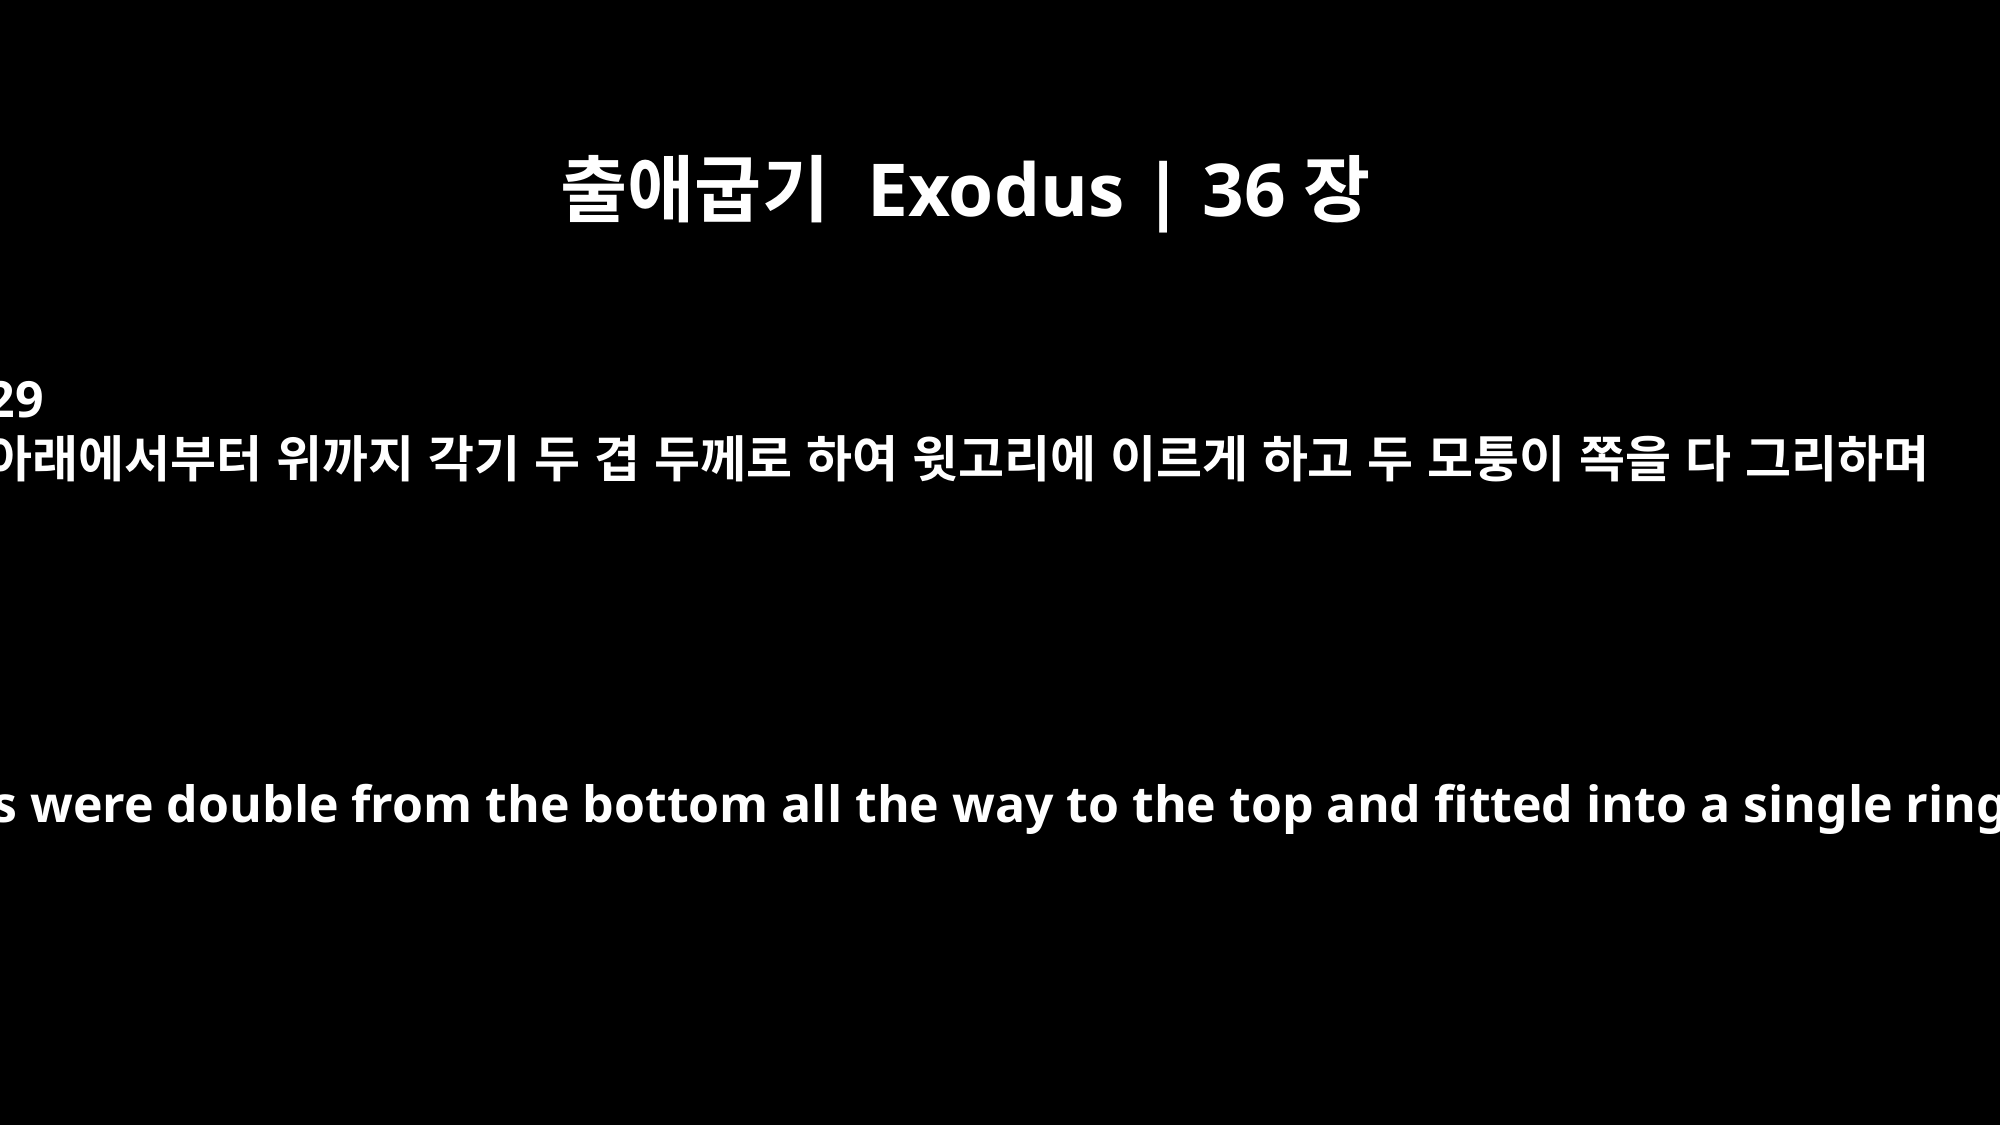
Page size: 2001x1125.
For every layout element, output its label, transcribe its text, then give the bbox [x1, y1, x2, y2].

text_box At these two corners the frames were double from the bottom all the way to the top and fitted into a single ring; both were made alike. [0, 764, 2000, 840]
text_box 29 아래에서부터 위까지 각기 두 겹 두께로 하여 윗고리에 이르게 하고 두 모퉁이 쪽을 다 그리하며 [0, 359, 1946, 495]
text_box 출애굽기 Exodus | 36장 [545, 136, 1387, 239]
